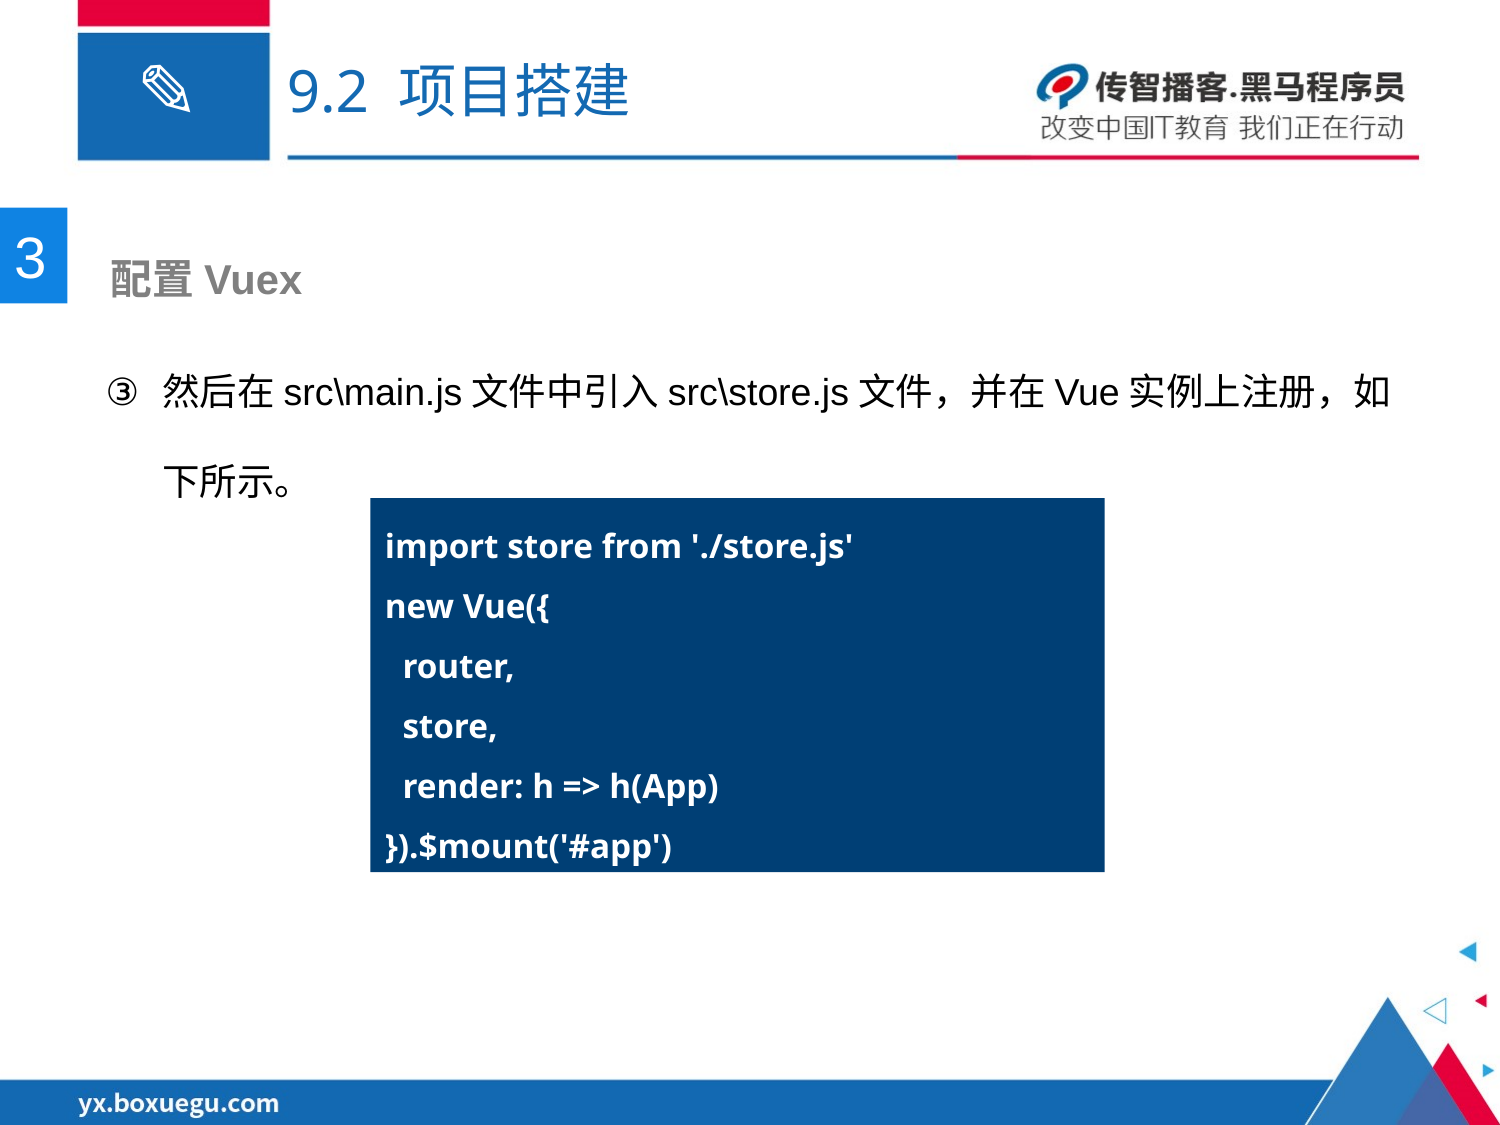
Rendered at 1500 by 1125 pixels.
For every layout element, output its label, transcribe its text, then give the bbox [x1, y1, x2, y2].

title 9.2 项目搭建 [271, 25, 1046, 153]
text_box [0, 207, 842, 311]
picture [0, 1, 1500, 1125]
text_box 然后在src\main.js文件中引入src\store.js文件，并在Vue实例上注册，如下所示。 [90, 315, 1414, 511]
text_box import store from './store.js' new Vue({ router, store, render: h => h(App) }).$mount('#app') [370, 498, 1105, 873]
